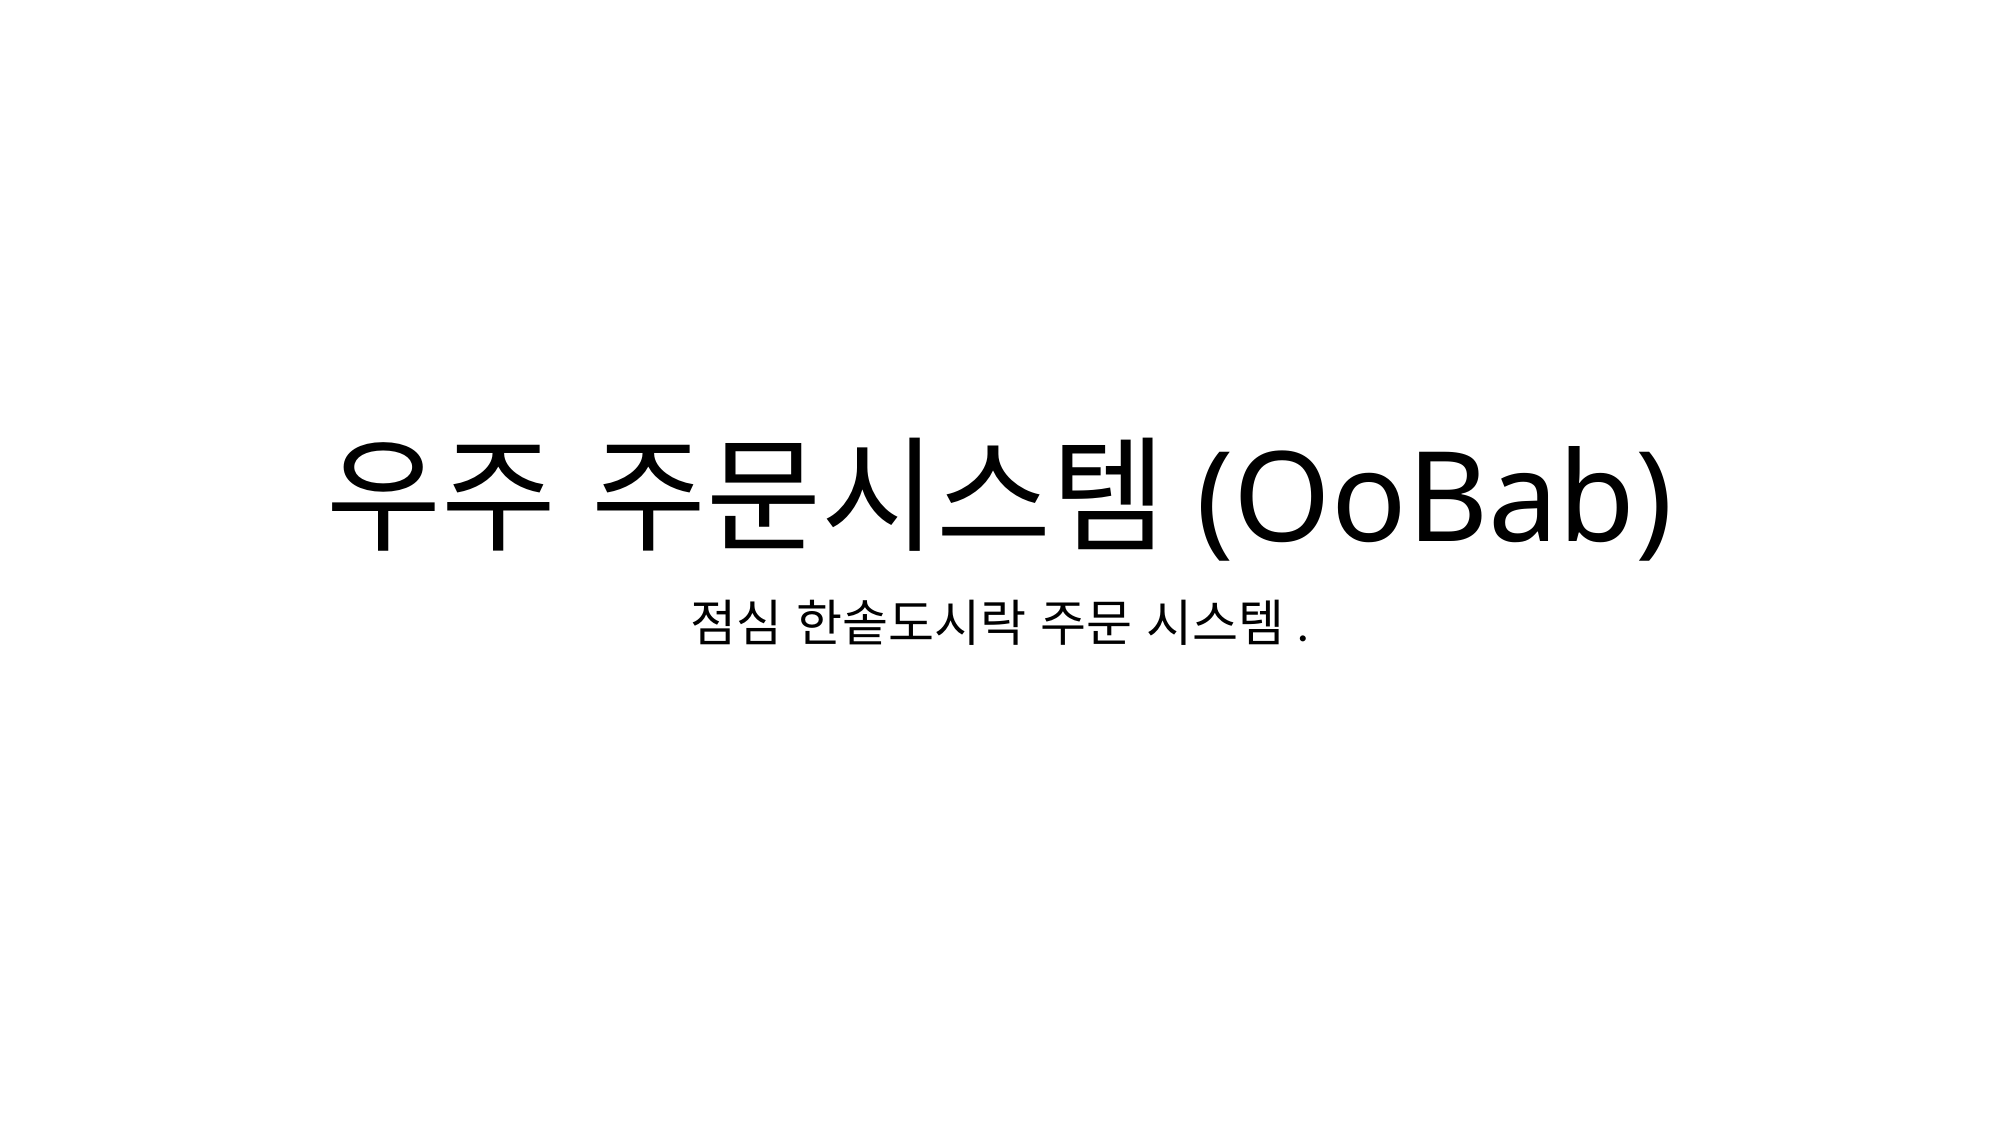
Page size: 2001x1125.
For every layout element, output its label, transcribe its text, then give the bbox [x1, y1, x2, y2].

subtitle 점심 한솥도시락 주문 시스템. [249, 590, 1750, 863]
title 우주 주문시스템(OoBab) [249, 184, 1750, 576]
